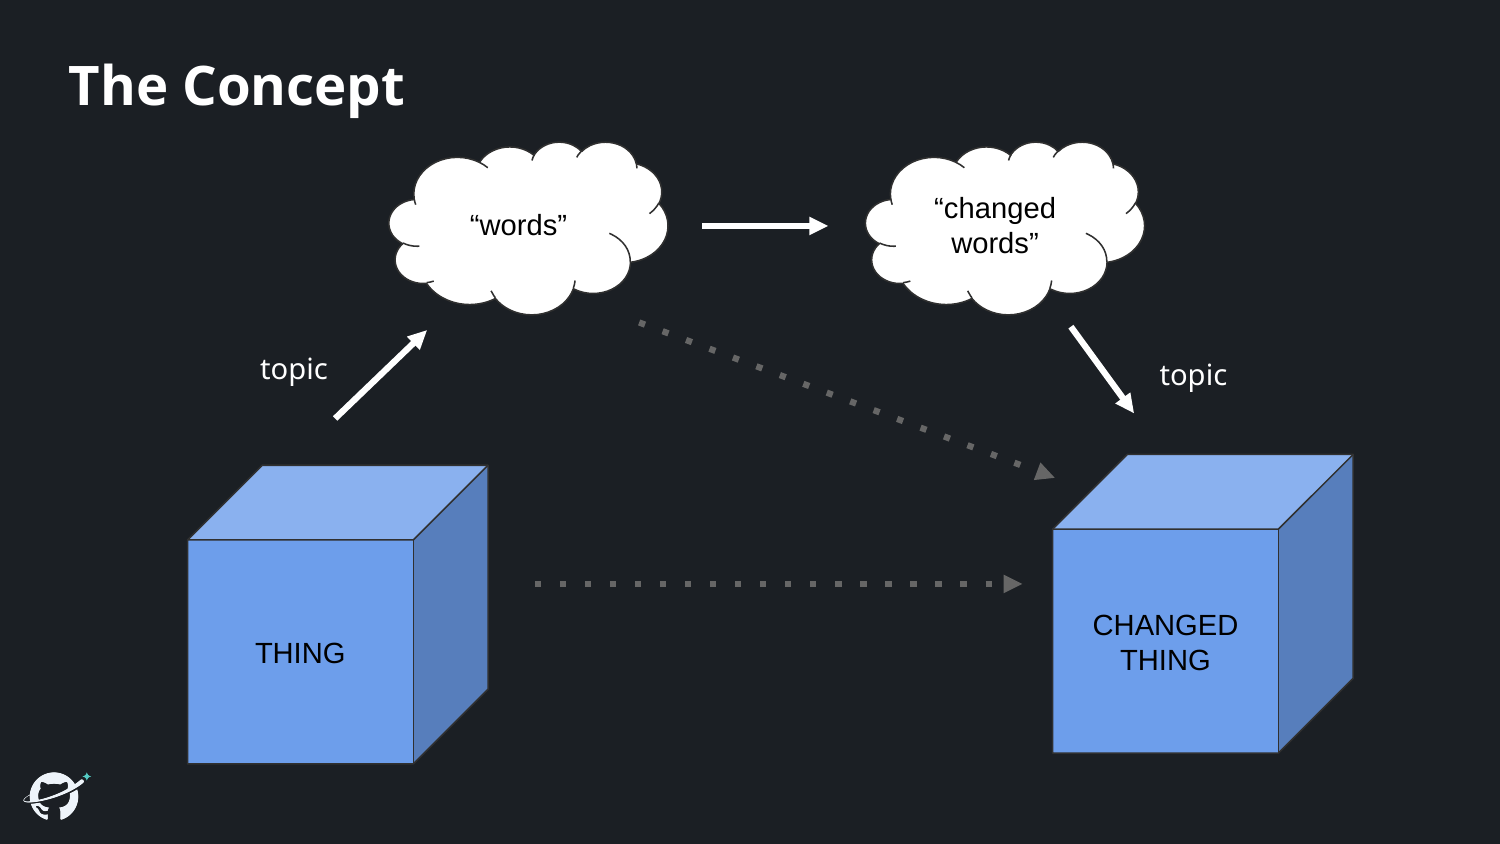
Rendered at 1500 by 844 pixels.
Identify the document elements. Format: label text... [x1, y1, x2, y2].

text_box topic [245, 335, 329, 401]
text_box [638, 322, 1055, 479]
text_box “changed words” [865, 142, 1145, 315]
text_box THING [187, 465, 489, 764]
title The Concept [53, 35, 1355, 130]
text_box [1070, 326, 1135, 414]
text_box “words” [388, 142, 669, 315]
text_box CHANGED THING [1052, 454, 1354, 754]
picture [6, 748, 102, 844]
text_box topic [1144, 341, 1262, 407]
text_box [334, 330, 428, 419]
